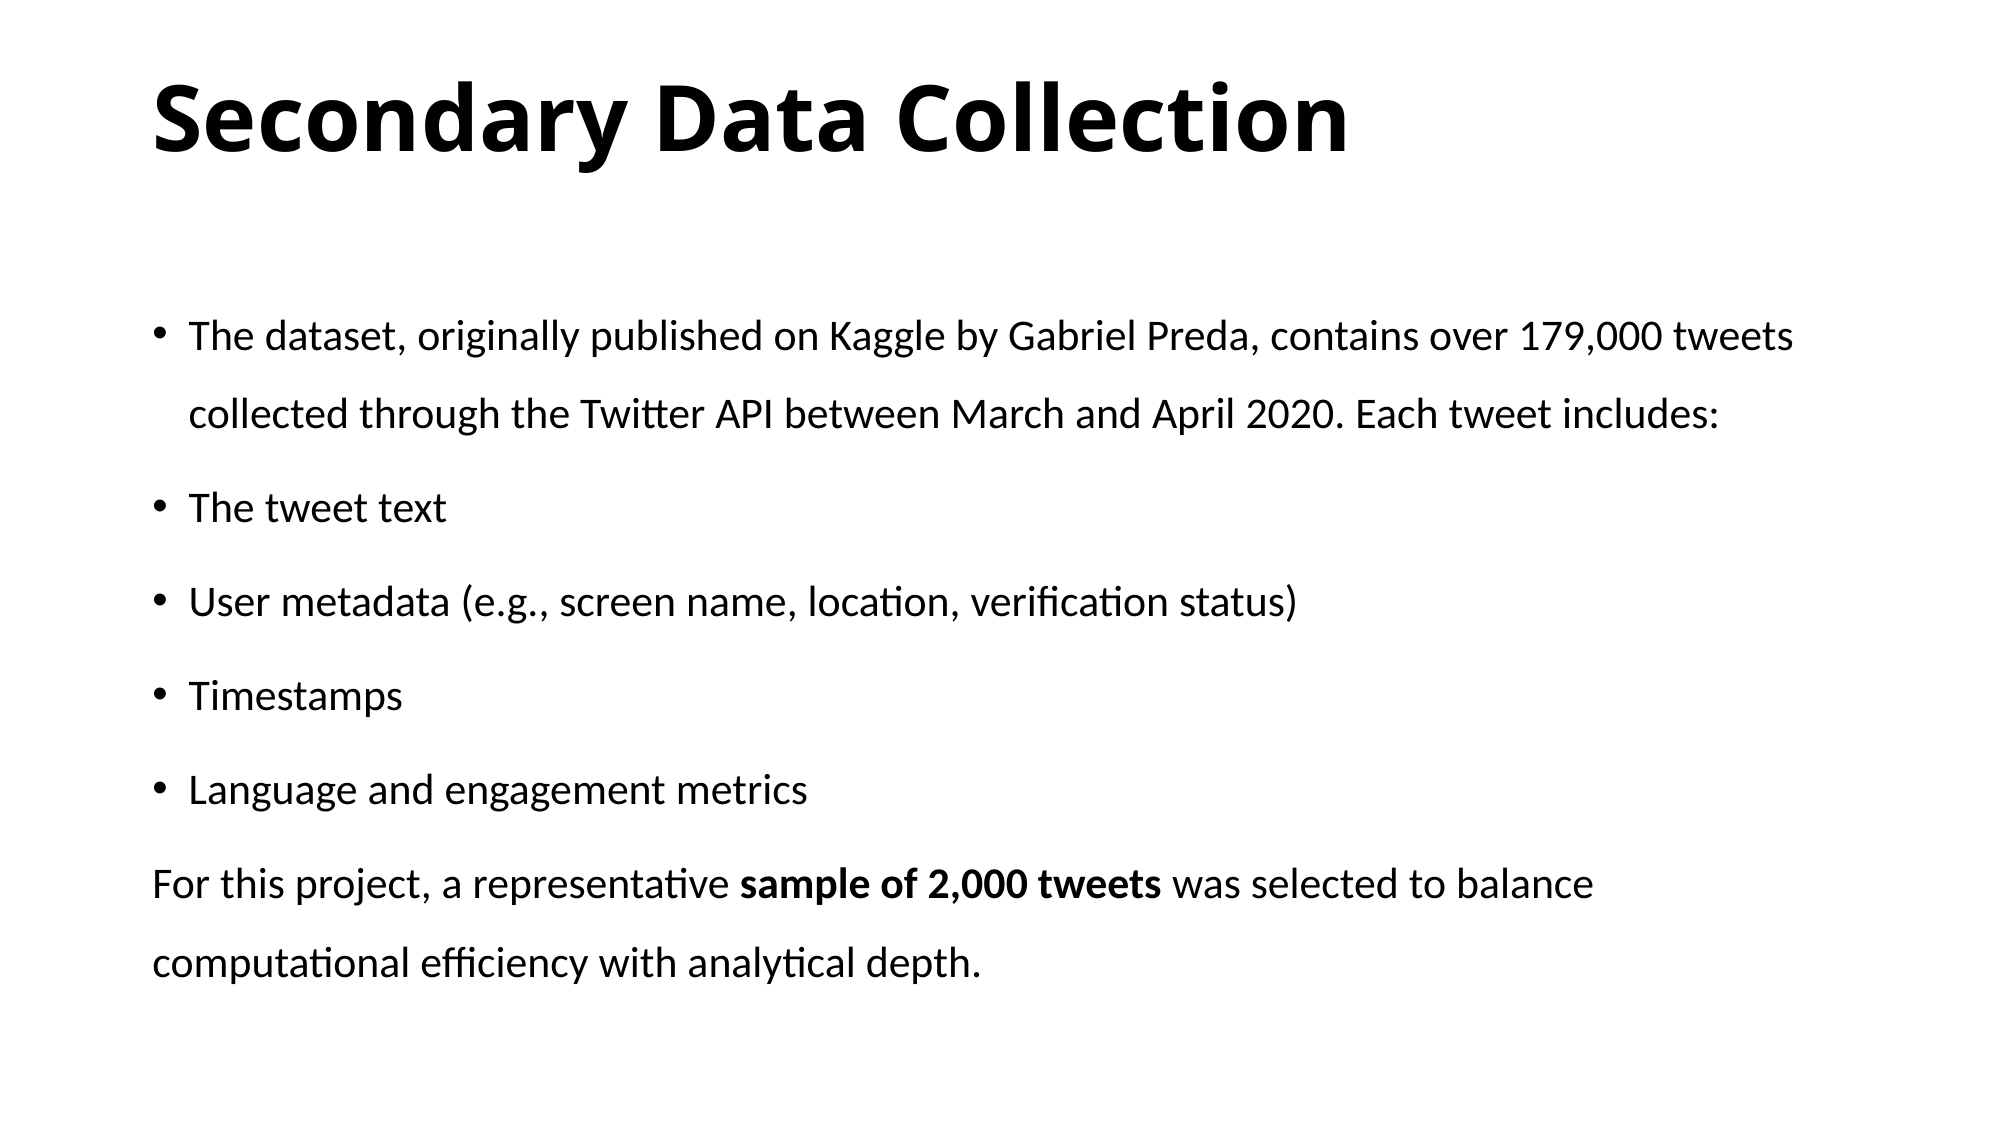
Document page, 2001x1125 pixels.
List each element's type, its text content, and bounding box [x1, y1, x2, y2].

list The dataset, originally published on Kaggle by Gabriel Preda, contains over 179,000 tweets collected through the Twitter API between March and April 2020. Each tweet includes: The tweet text User metadata (e.g., screen name, location, verification status) Timestamps Language and engagement metrics For this project, a representative sample of 2,000 tweets was selected to balance computational efficiency with analytical depth. [137, 272, 1863, 1055]
title Secondary Data Collection [137, 47, 1863, 197]
